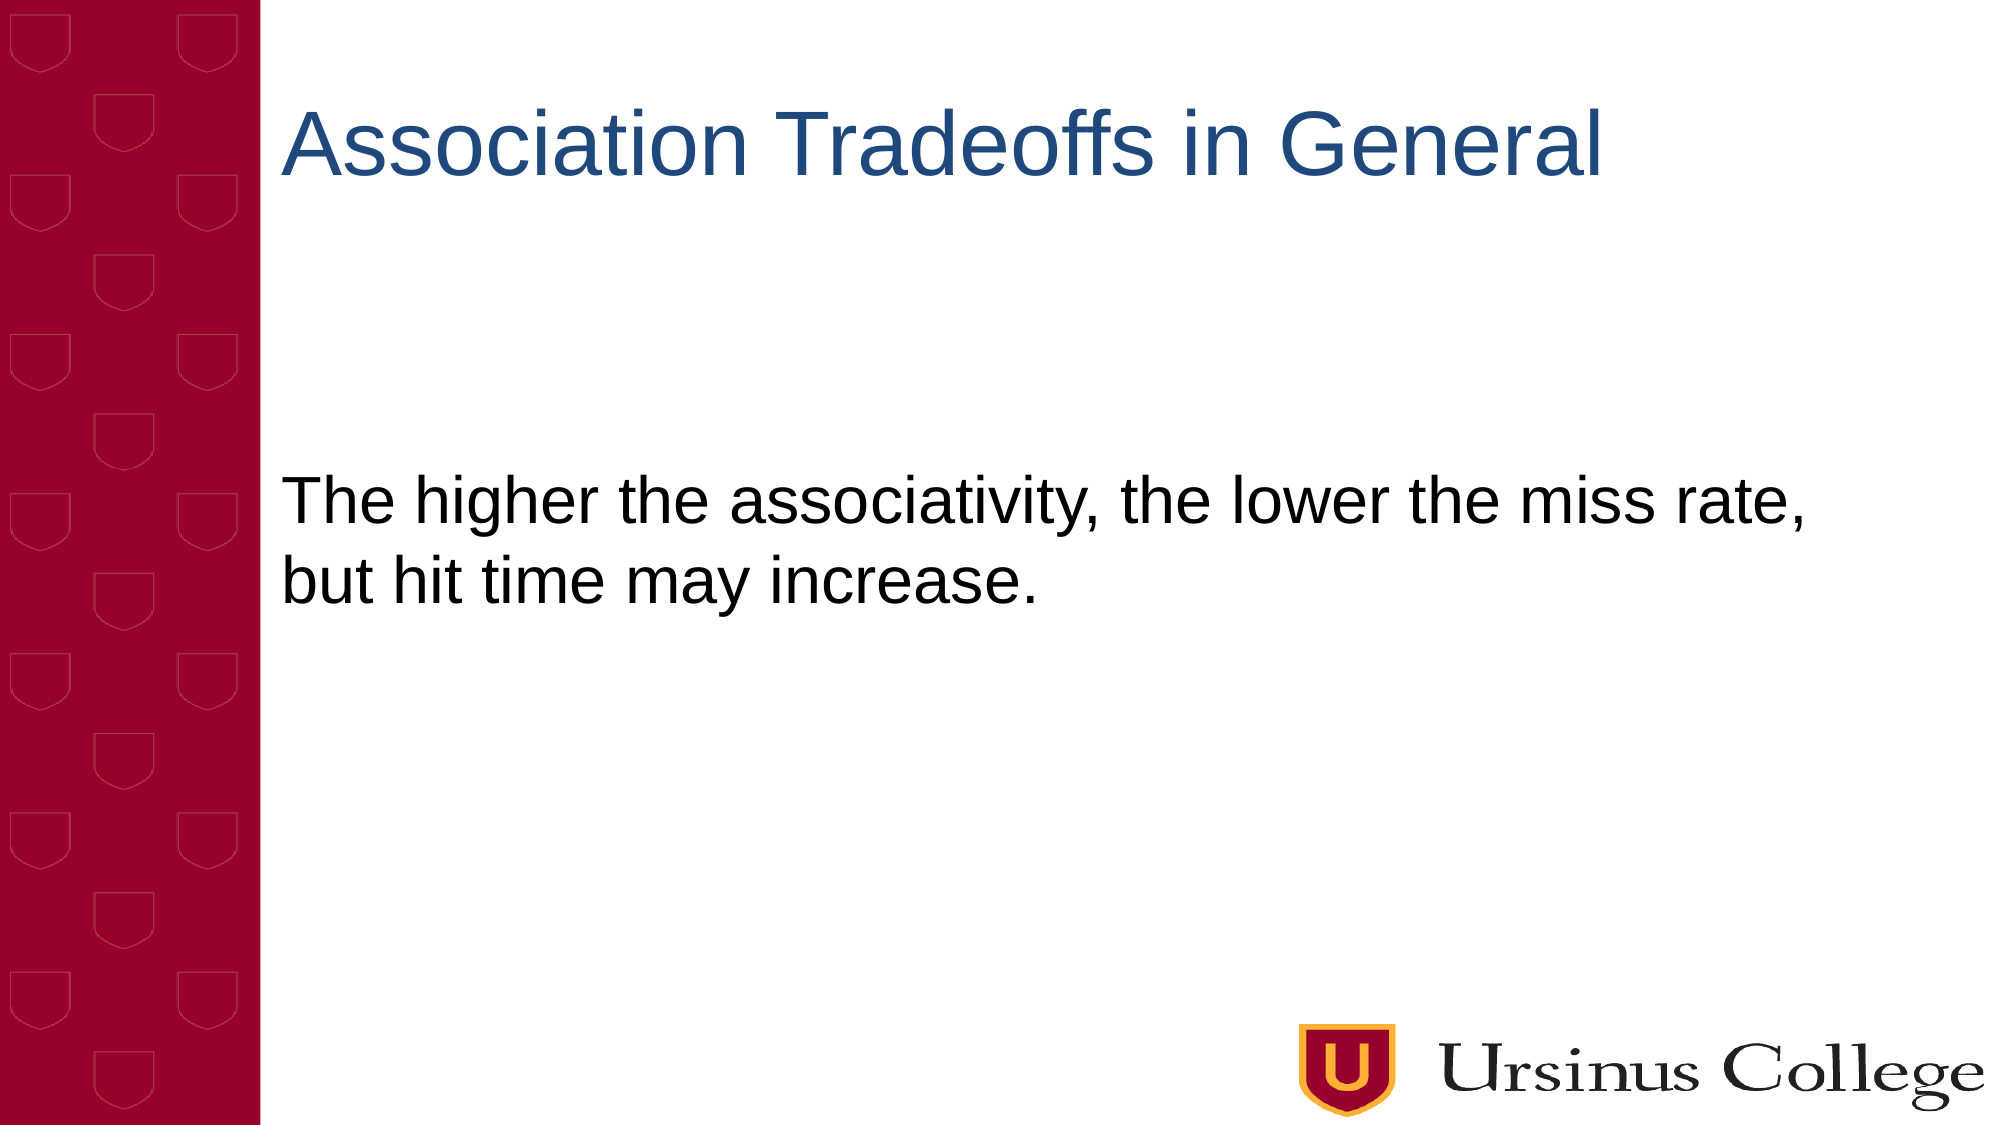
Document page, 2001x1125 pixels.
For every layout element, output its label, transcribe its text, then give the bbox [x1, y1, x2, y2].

list The higher the associativity, the lower the miss rate, but hit time may increase. [266, 262, 1900, 988]
picture [1299, 1024, 1984, 1117]
picture [0, 0, 261, 1125]
title Association Tradeoffs in General [266, 45, 1900, 233]
